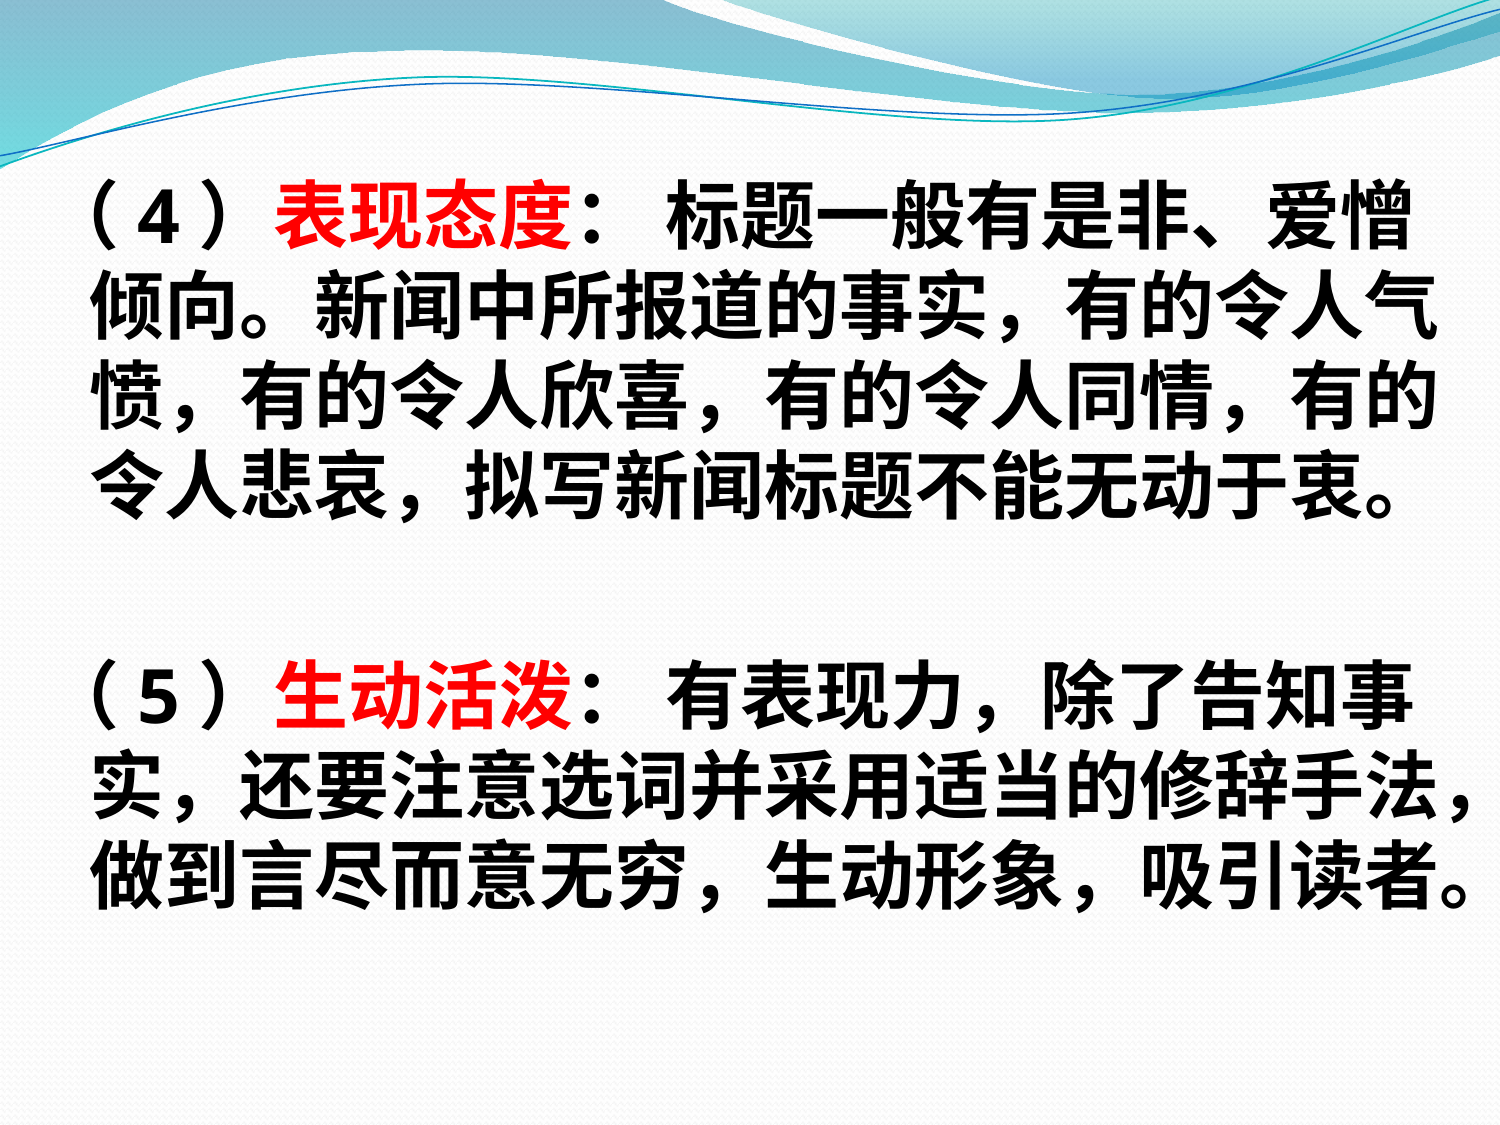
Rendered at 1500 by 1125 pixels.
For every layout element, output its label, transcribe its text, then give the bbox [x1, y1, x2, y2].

list （4）表现态度： 标题一般有是非、爱憎倾向。新闻中所报道的事实，有的令人气愤，有的令人欣喜，有的令人同情，有的令人悲哀，拟写新闻标题不能无动于衷。 （5）生动活泼： 有表现力，除了告知事实，还要注意选词并采用适当的修辞手法，做到言尽而意无穷，生动形象，吸引读者。 [29, 160, 1465, 1028]
